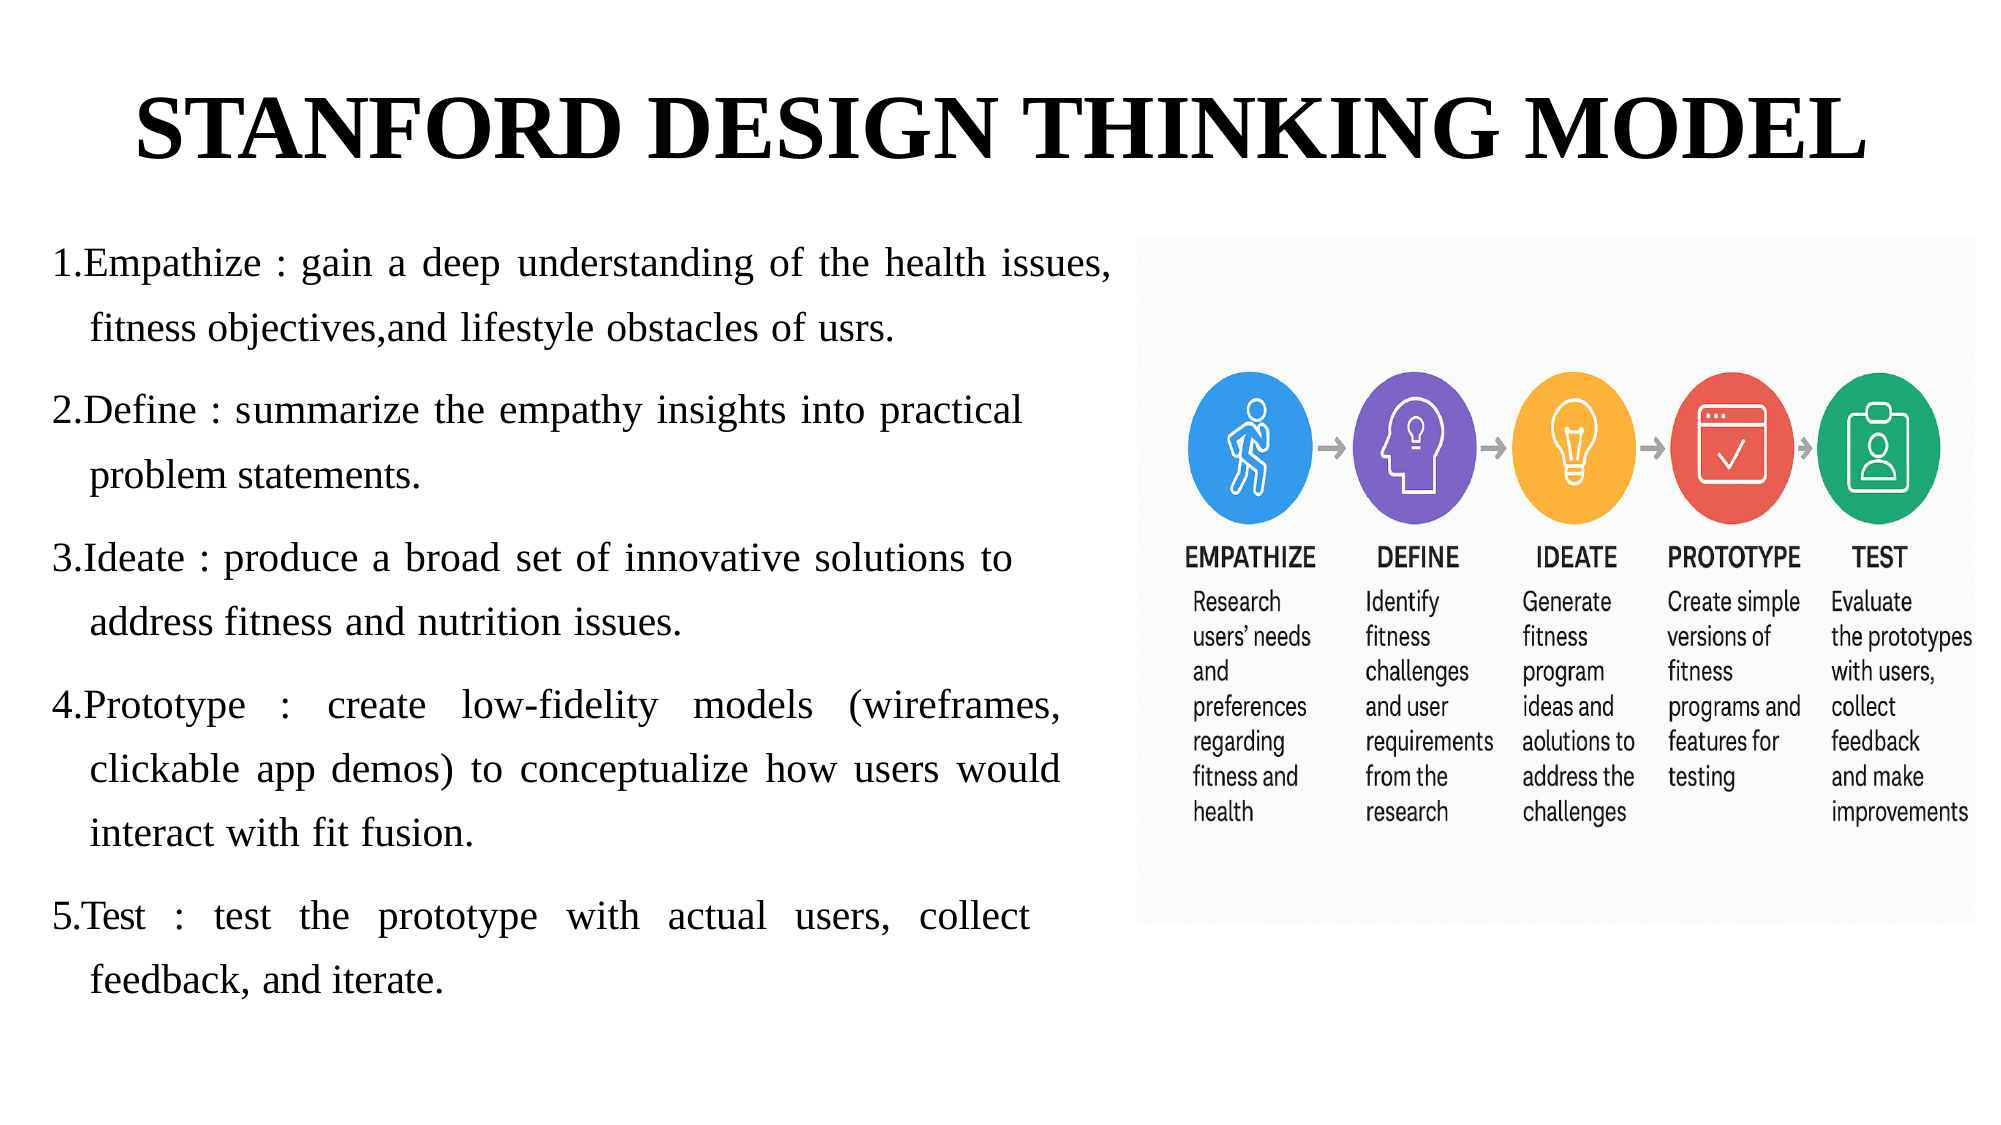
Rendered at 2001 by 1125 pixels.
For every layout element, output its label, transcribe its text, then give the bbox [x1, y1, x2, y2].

title STANFORD DESIGN THINKING MODEL [83, 64, 1975, 255]
picture [1137, 237, 1976, 926]
text_box 1.Empathize : gain a deep understanding of the health issues, fitness objectives,and lifestyle obstacles of usrs. 2.Define : summarize the empathy insights into practical problem statements. 3.Ideate : produce a broad set of innovative solutions to address fitness and nutrition issues. 4.Prototype : create low-fidelity models (wireframes, clickable app demos) to conceptualize how users would interact with fit fusion. 5.Test : test the prototype with actual users, collect feedback, and iterate. [49, 212, 1113, 1003]
